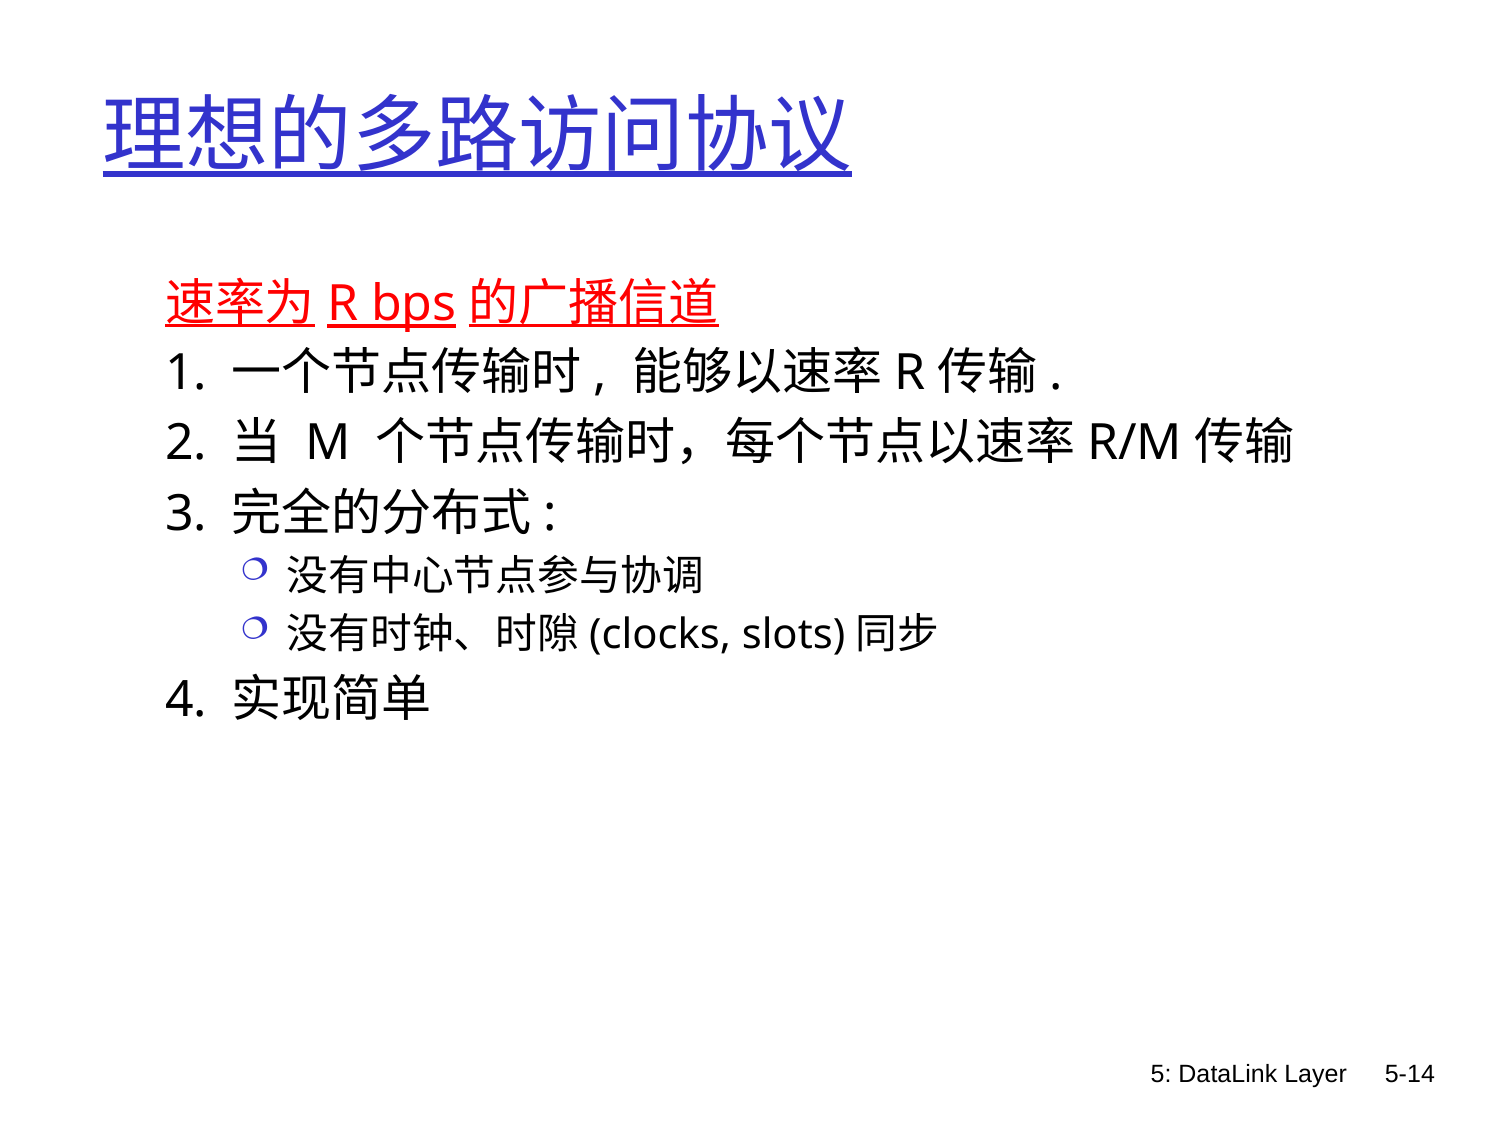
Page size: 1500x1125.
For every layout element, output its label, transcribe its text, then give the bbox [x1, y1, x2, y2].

list 速率为R bps的广播信道 1. 一个节点传输时, 能够以速率R传输. 2. 当 M 个节点传输时，每个节点以速率R/M传输 3. 完全的分布式: 没有中心节点参与协调 没有时钟、时隙(clocks, slots)同步 4. 实现简单 [150, 262, 1363, 1025]
footer 5: DataLink Layer [887, 1049, 1338, 1125]
slide_number 5-14 [1338, 1049, 1451, 1125]
title 理想的多路访问协议 [87, 37, 1363, 225]
